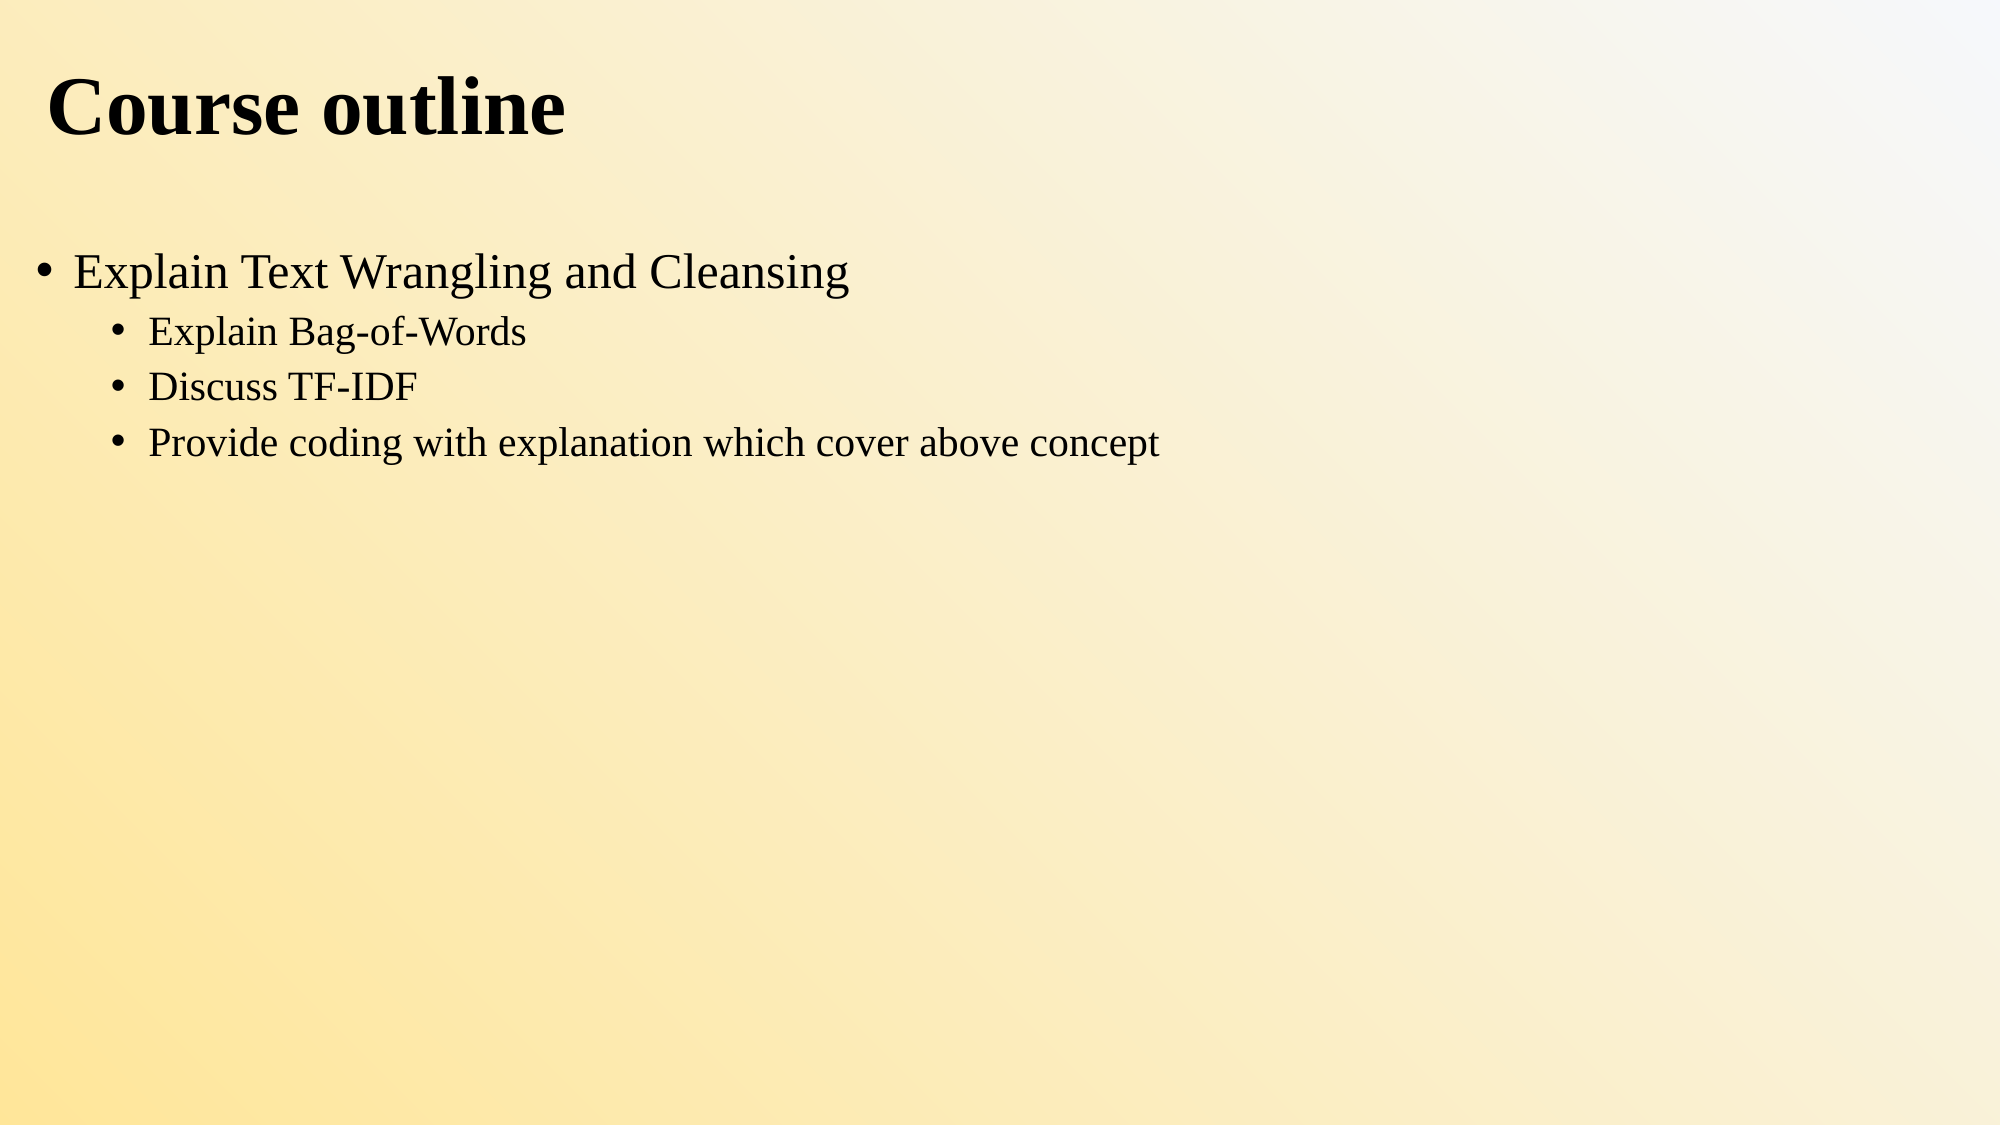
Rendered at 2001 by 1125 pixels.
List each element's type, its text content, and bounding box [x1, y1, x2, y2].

list Explain Text Wrangling and Cleansing Explain Bag-of-Words Discuss TF-IDF Provide coding with explanation which cover above concept [20, 237, 1930, 1033]
title Course outline [31, 28, 1950, 186]
